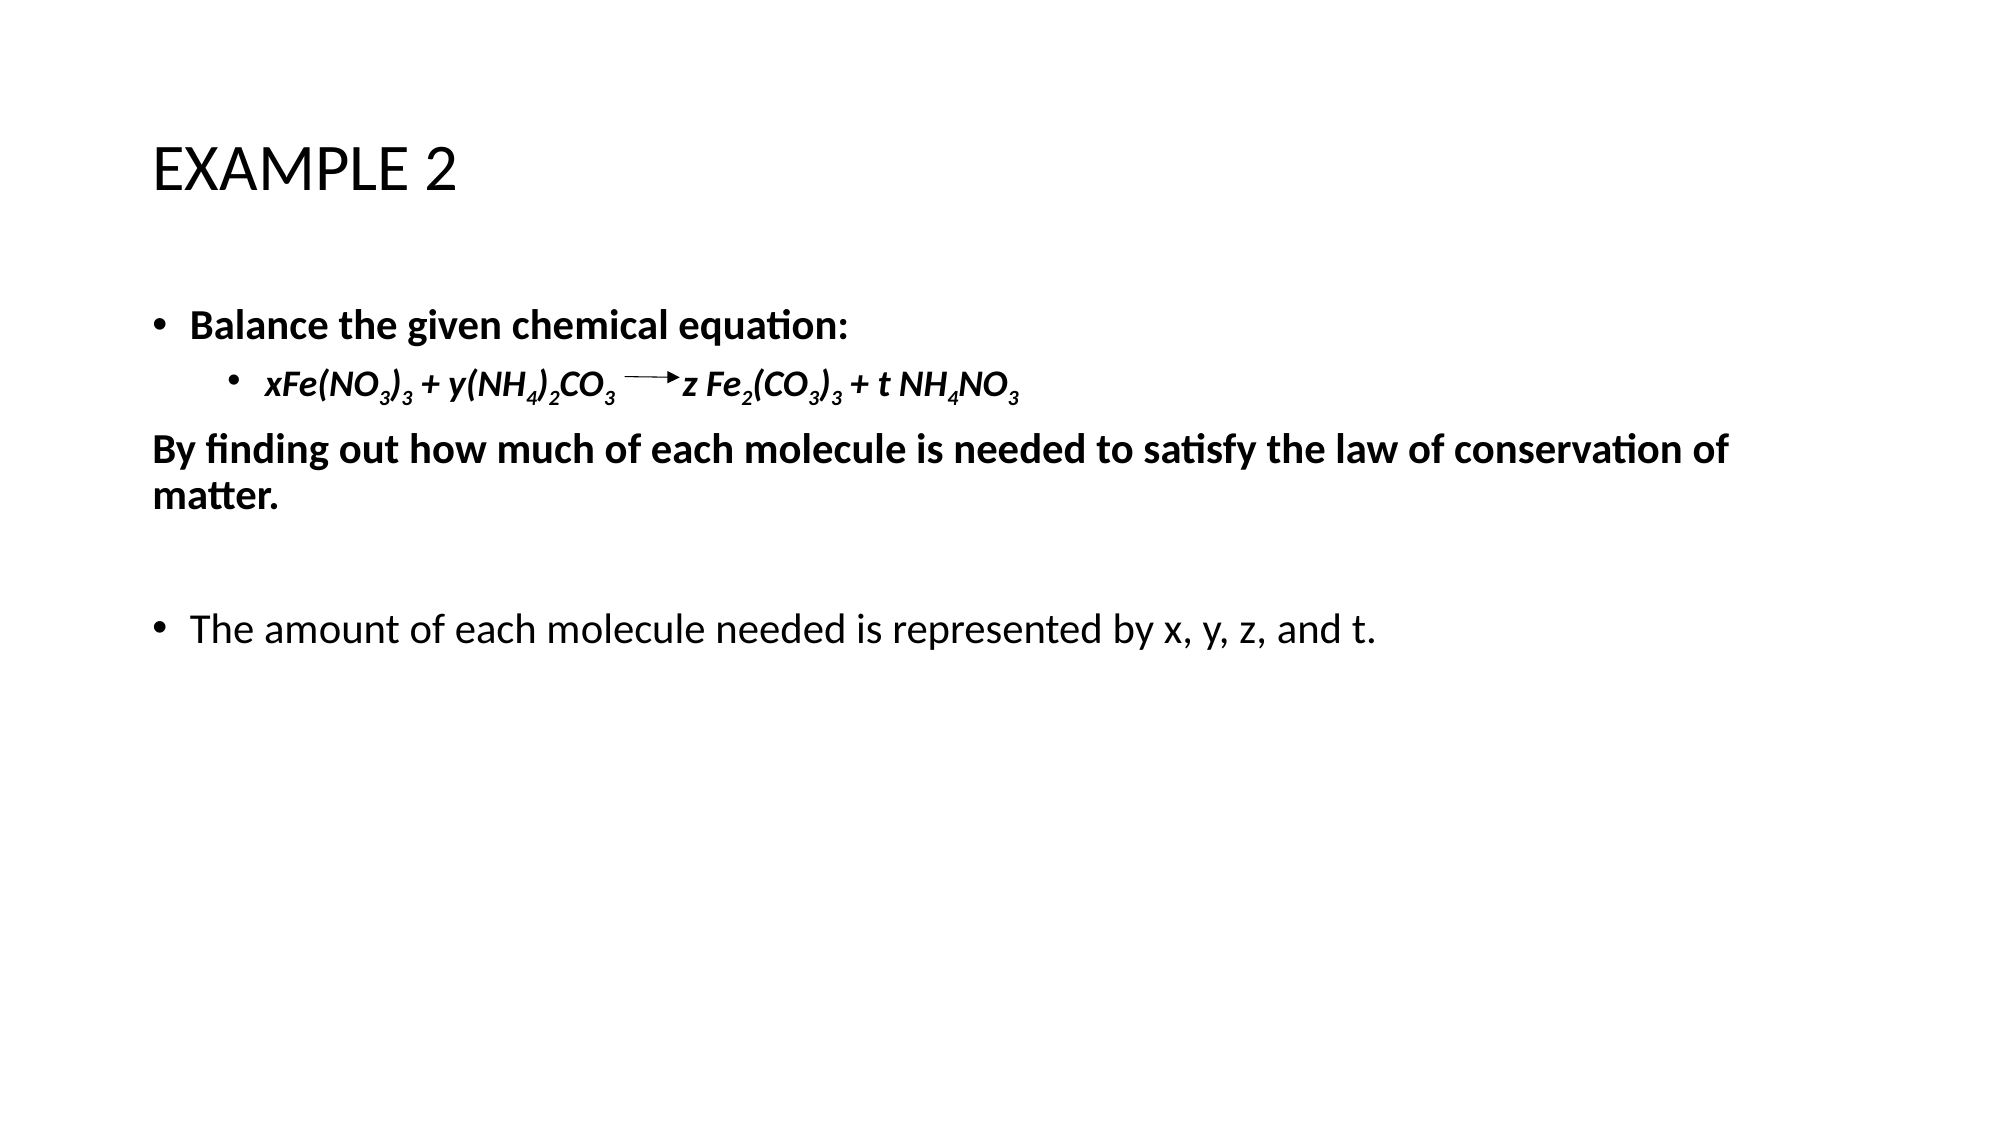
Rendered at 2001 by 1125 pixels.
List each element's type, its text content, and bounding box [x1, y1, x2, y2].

title EXAMPLE 2 [137, 59, 1863, 278]
list Balance the given chemical equation: xFe(NO3)3 + y(NH4)2CO3 z Fe2(CO3)3 + t NH4NO3 By finding out how much of each molecule is needed to satisfy the law of conservation of matter. The amount of each molecule needed is represented by x, y, z, and t. [137, 295, 1863, 1014]
